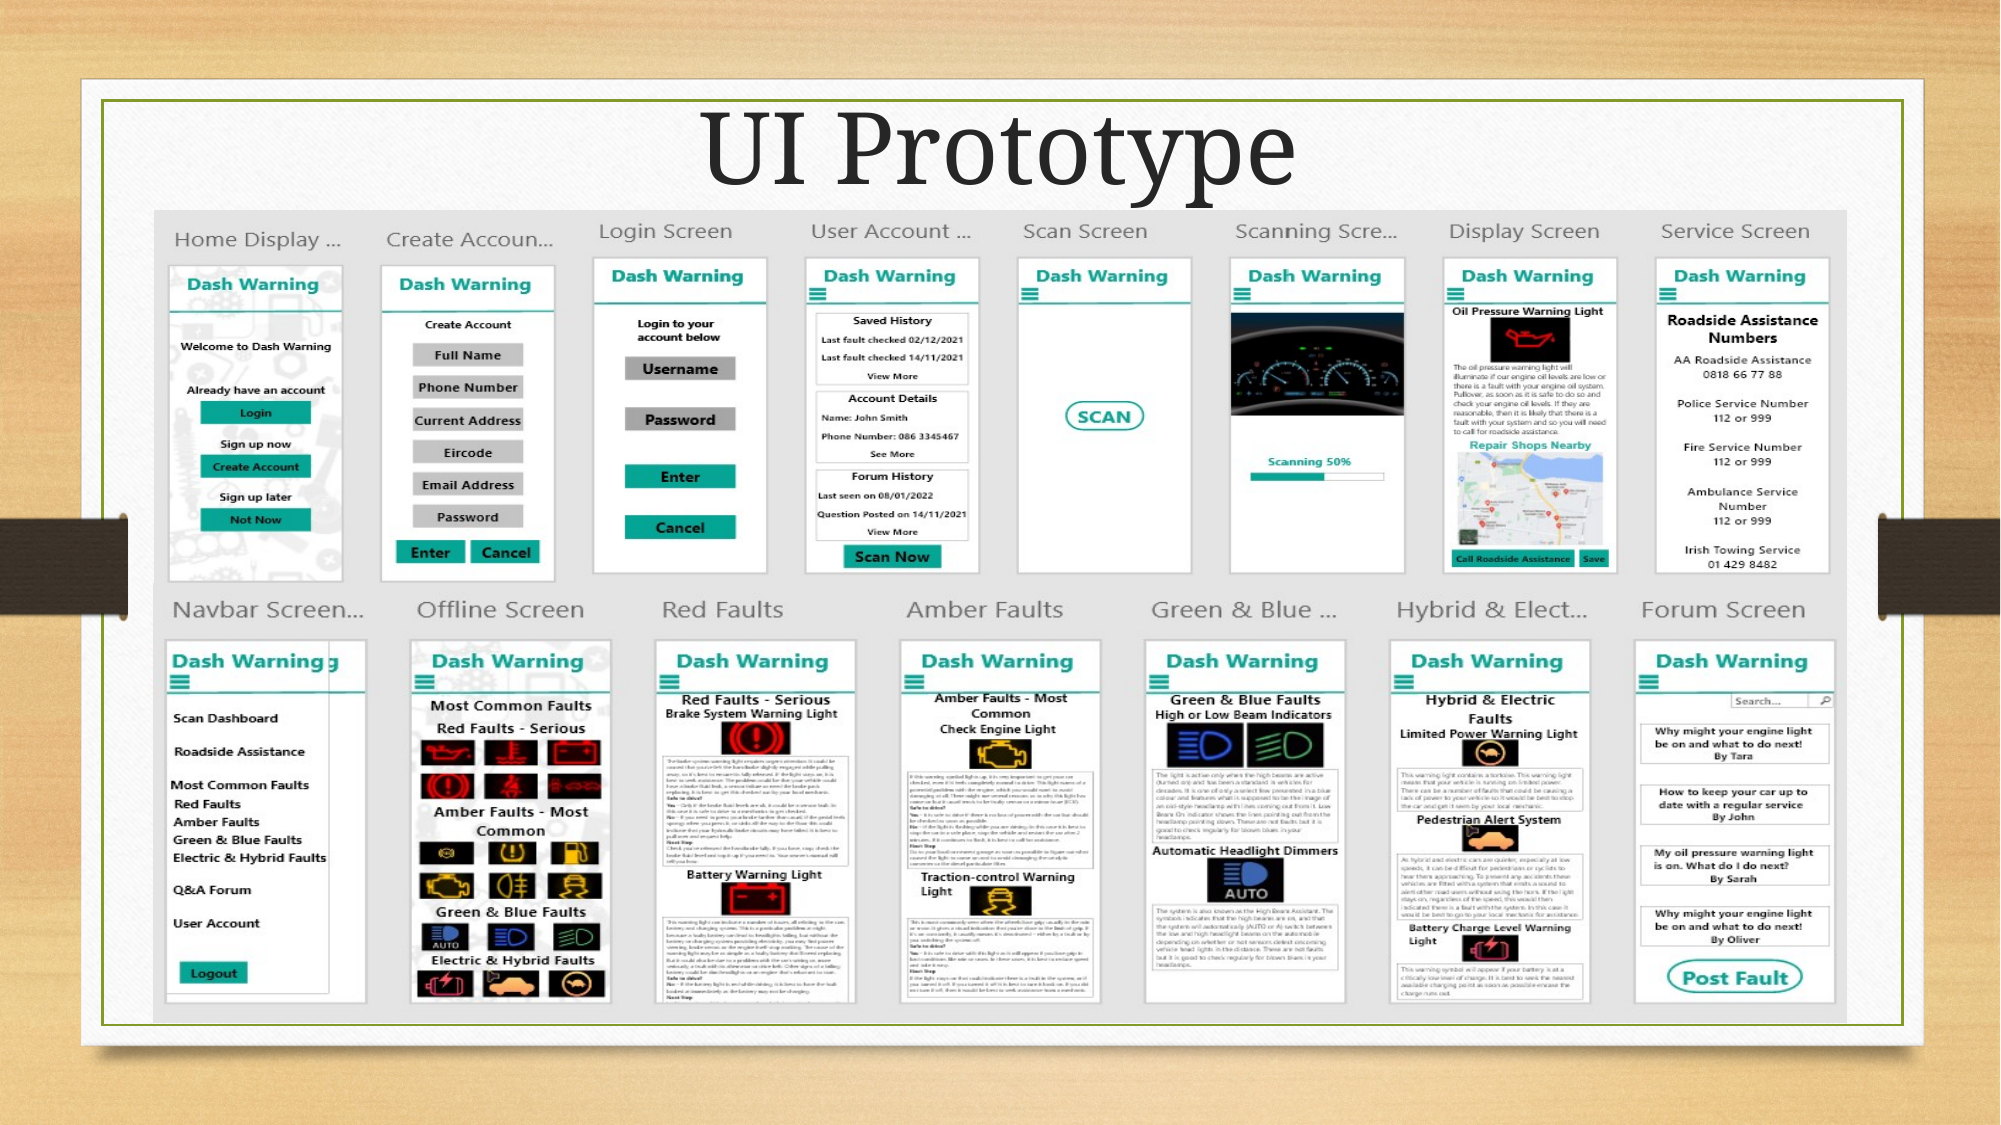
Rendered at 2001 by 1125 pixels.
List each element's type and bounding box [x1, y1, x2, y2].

text_box [0, 0, 2000, 1125]
text_box [153, 210, 1847, 1024]
